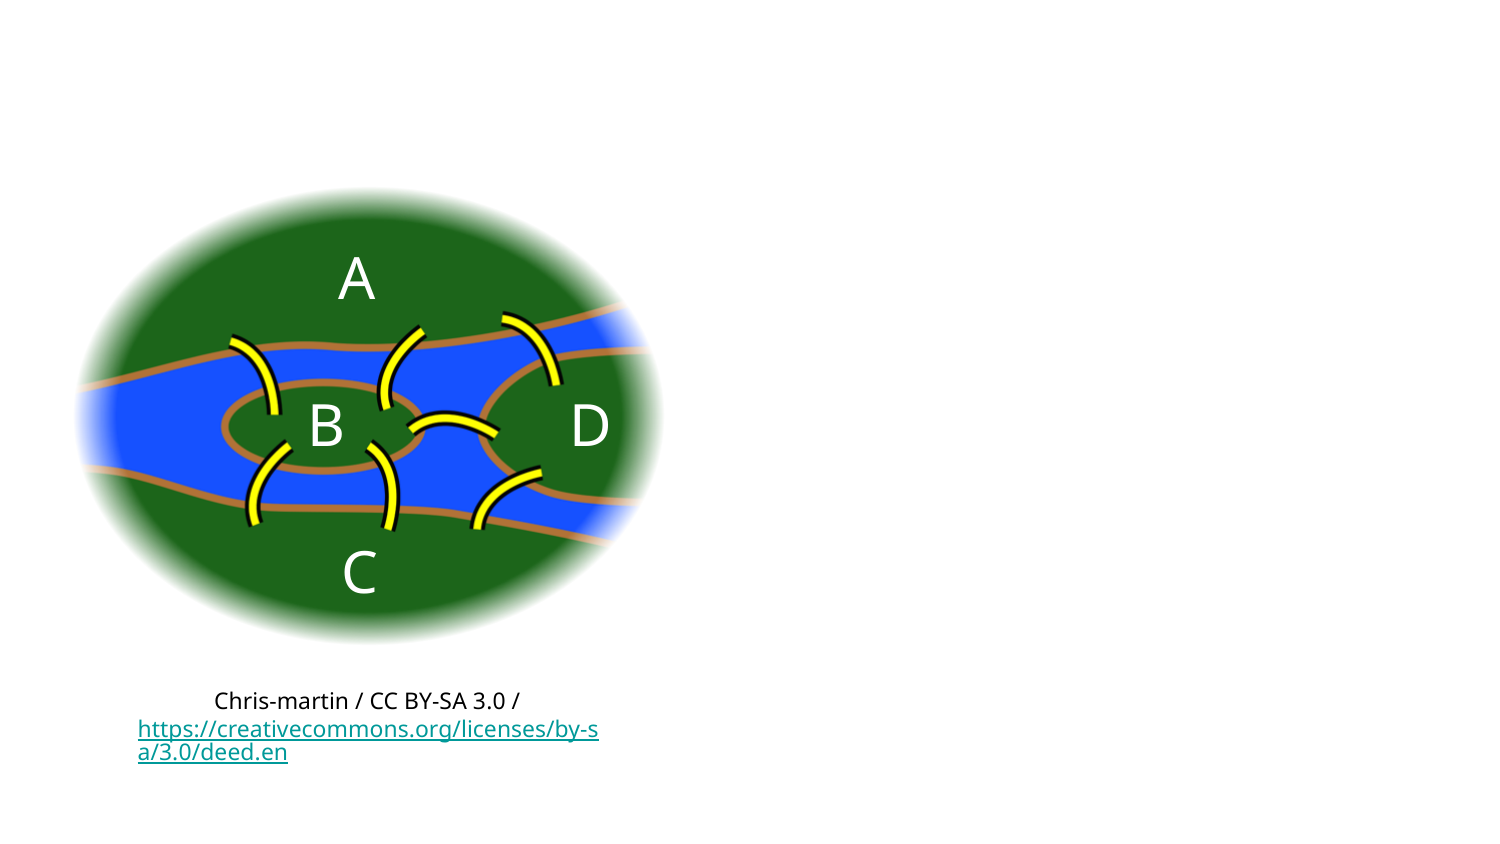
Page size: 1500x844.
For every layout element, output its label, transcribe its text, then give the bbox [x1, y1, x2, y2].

text_box Chris-martin / CC BY-SA 3.0 / https://creativecommons.org/licenses/by-sa/3.0/deed.en [122, 679, 619, 753]
picture [60, 168, 678, 663]
